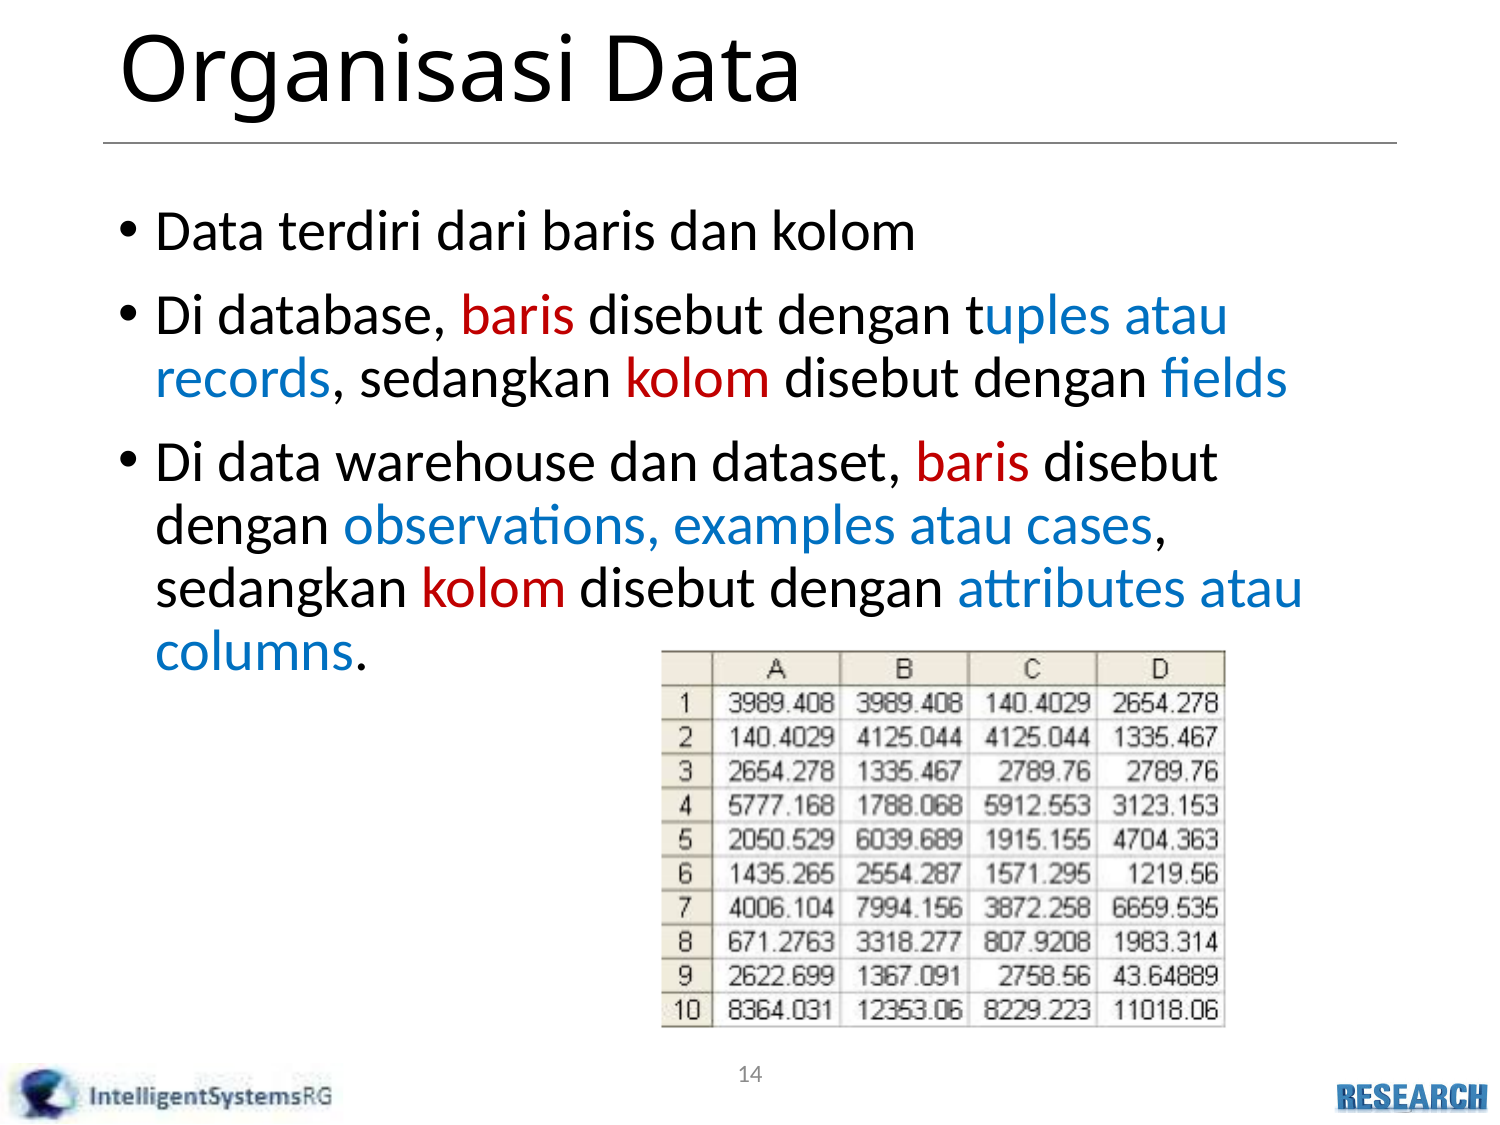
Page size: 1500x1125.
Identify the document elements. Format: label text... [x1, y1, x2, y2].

picture [1334, 1078, 1489, 1113]
list Data terdiri dari baris dan kolom Di database, baris disebut dengan tuples atau records, sedangkan kolom disebut dengan fields Di data warehouse dan dataset, baris disebut dengan observations, examples atau cases, sedangkan kolom disebut dengan attributes atau columns. [103, 192, 1397, 907]
title Organisasi Data [103, 13, 1397, 131]
picture [650, 637, 1238, 1038]
picture [0, 1063, 344, 1124]
